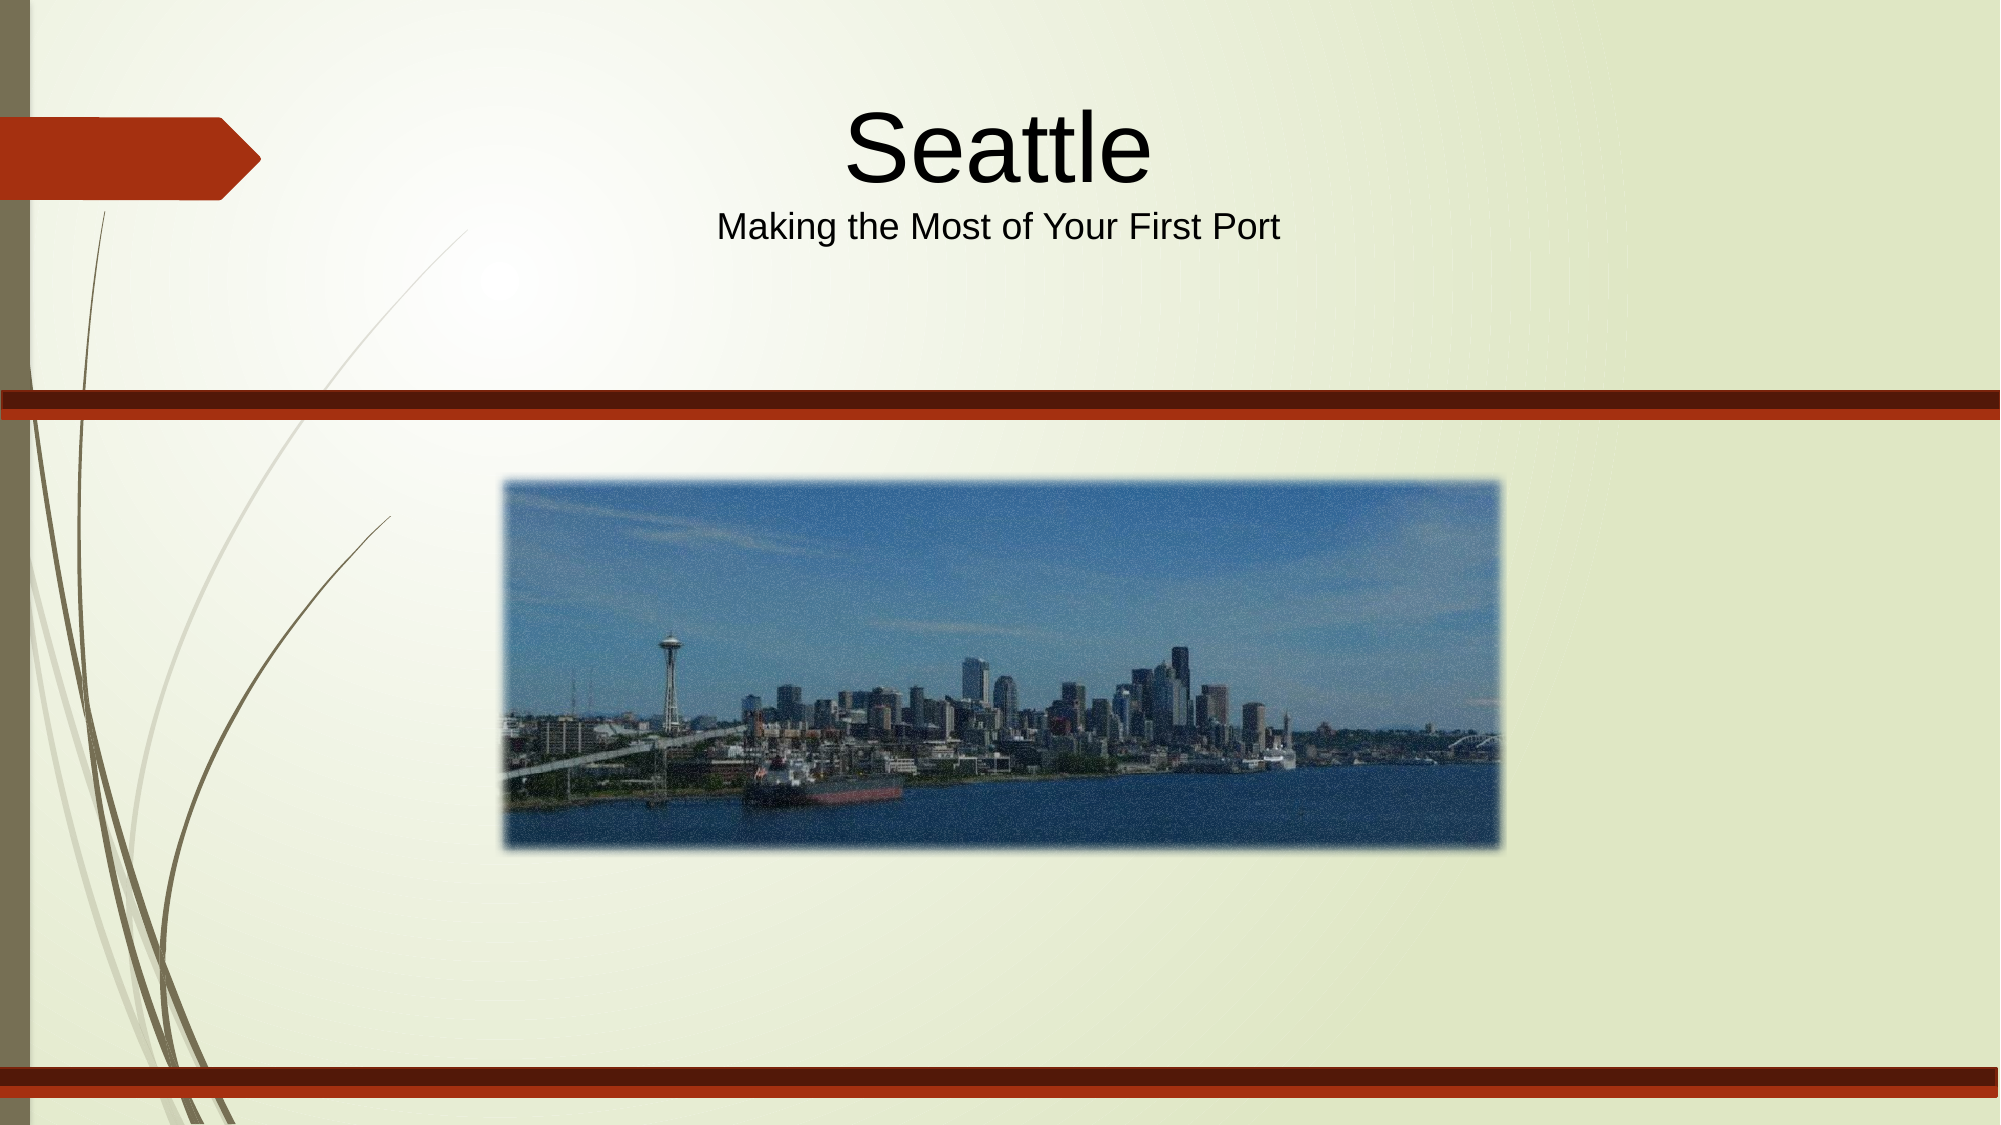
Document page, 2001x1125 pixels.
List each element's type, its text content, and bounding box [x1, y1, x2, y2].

text_box Seattle Making the Most of Your First Port [0, 75, 1998, 255]
text_box [0, 1067, 1998, 1086]
text_box [1, 390, 2000, 409]
text_box [0, 1086, 1998, 1098]
picture [495, 471, 1507, 858]
text_box [1, 409, 2000, 420]
